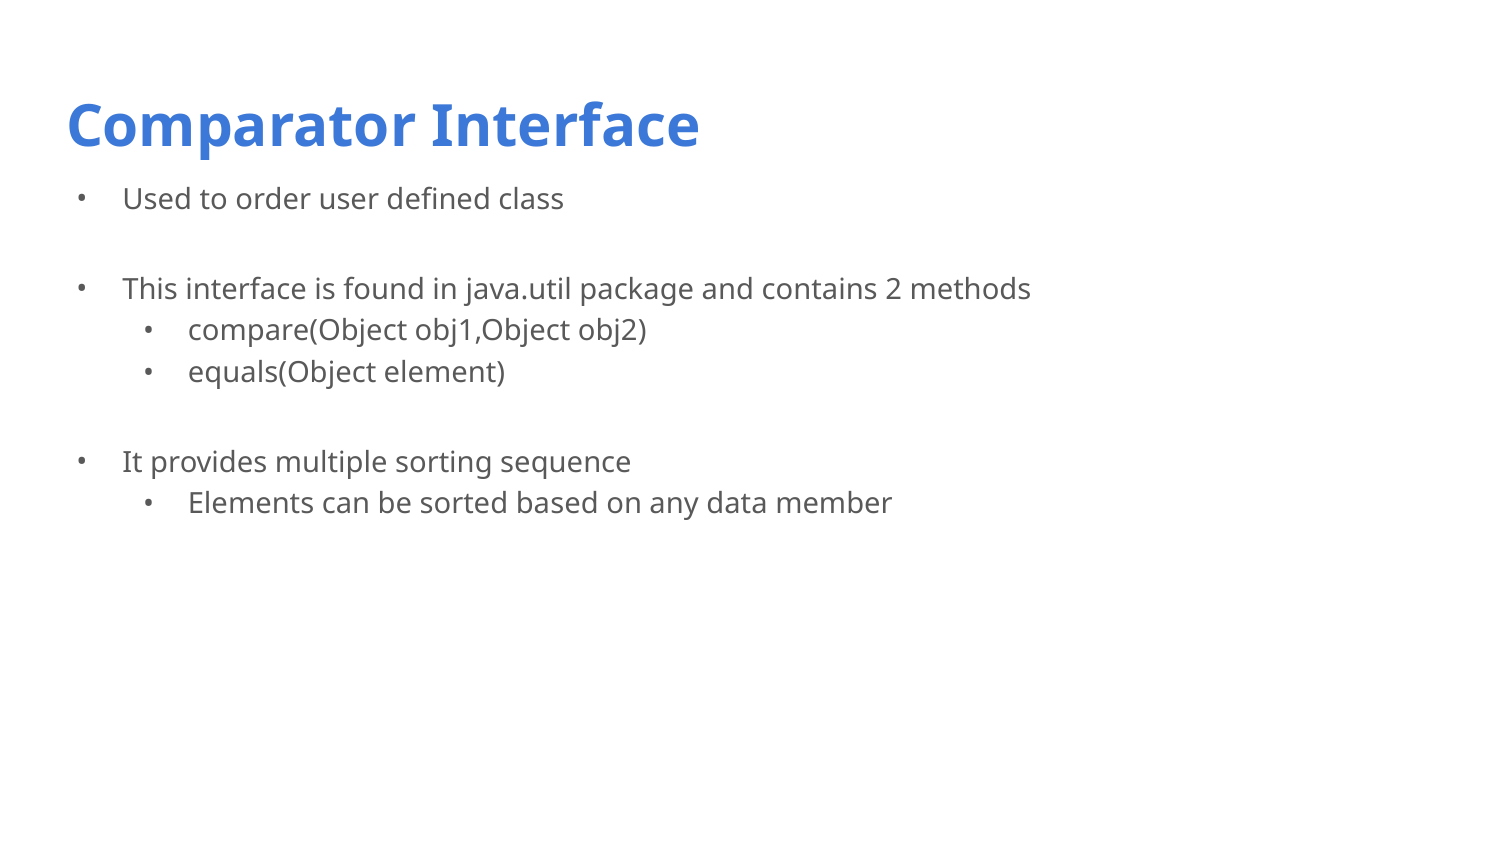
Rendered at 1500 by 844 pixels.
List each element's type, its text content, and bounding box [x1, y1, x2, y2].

title Comparator Interface [51, 72, 1449, 167]
text_box Used to order user defined class This interface is found in java.util package and contains 2 methods compare(Object obj1,Object obj2) equals(Object element) It provides multiple sorting sequence Elements can be sorted based on any data member [51, 172, 1402, 844]
